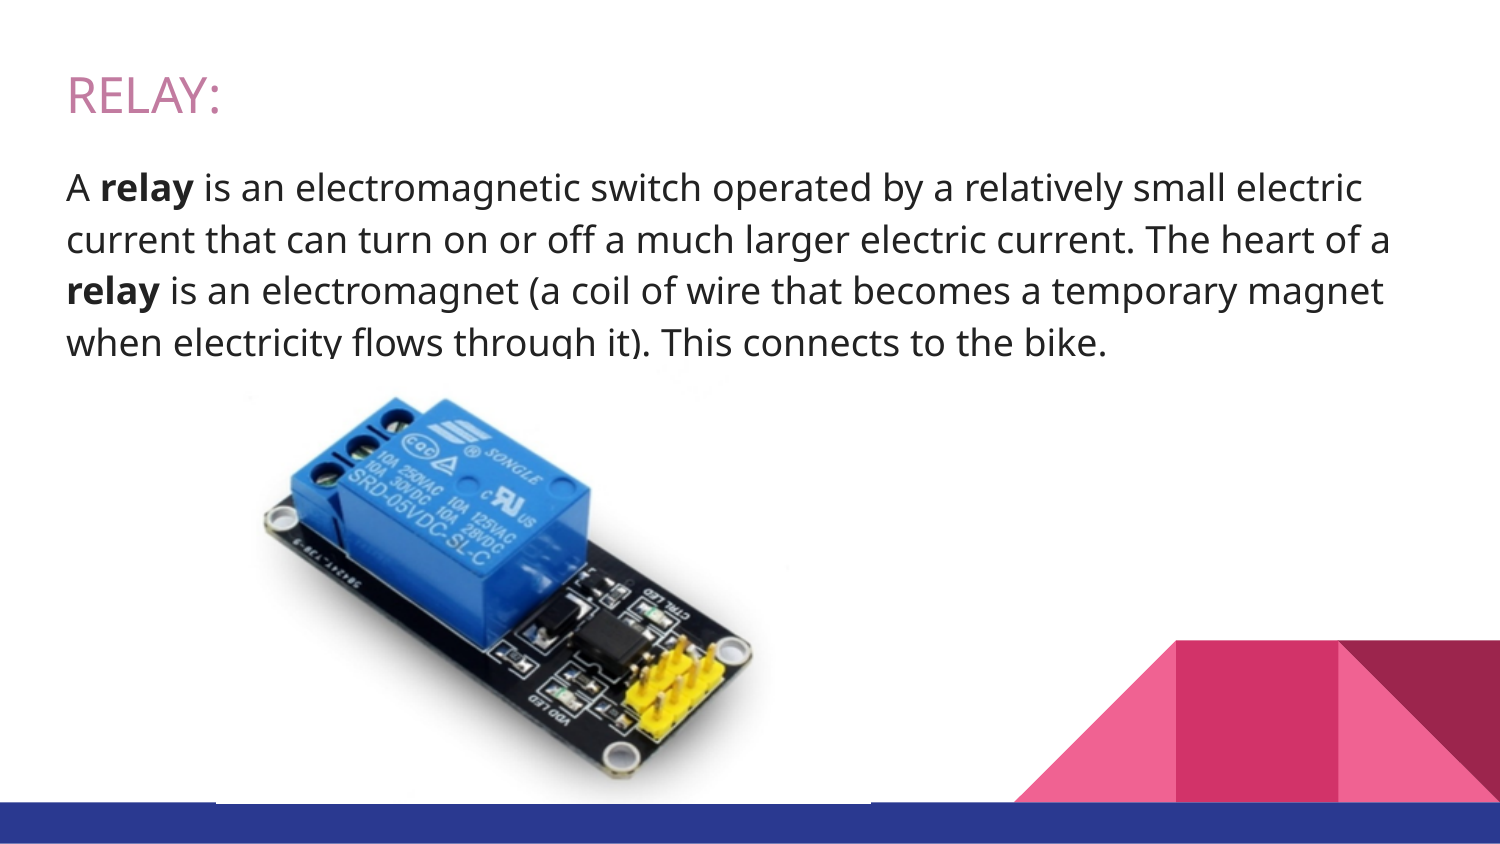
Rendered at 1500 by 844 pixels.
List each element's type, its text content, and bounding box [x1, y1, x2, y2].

list RELAY: A relay is an electromagnetic switch operated by a relatively small electric current that can turn on or off a much larger electric current. The heart of a relay is an electromagnet (a coil of wire that becomes a temporary magnet when electricity flows through it). This connects to the bike. [51, 39, 1449, 588]
picture [215, 358, 871, 804]
